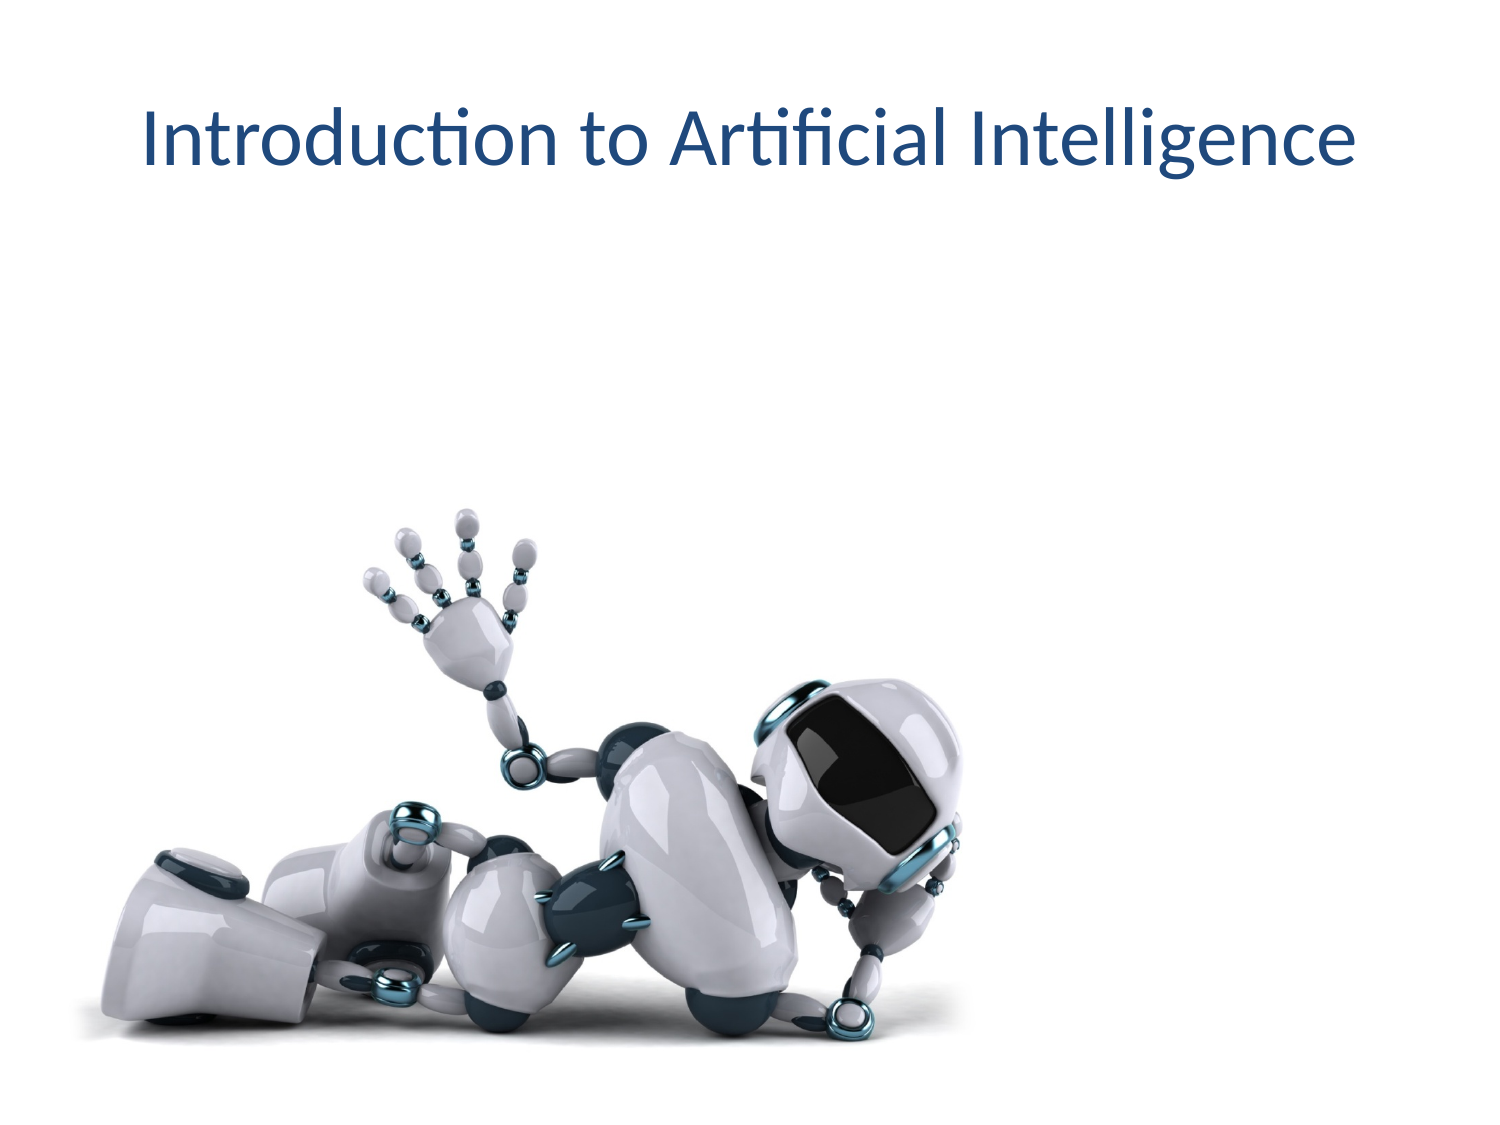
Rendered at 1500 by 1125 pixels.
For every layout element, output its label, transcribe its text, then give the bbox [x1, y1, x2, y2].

title Introduction to Artificial Intelligence [112, 11, 1388, 254]
picture [34, 503, 1020, 1120]
